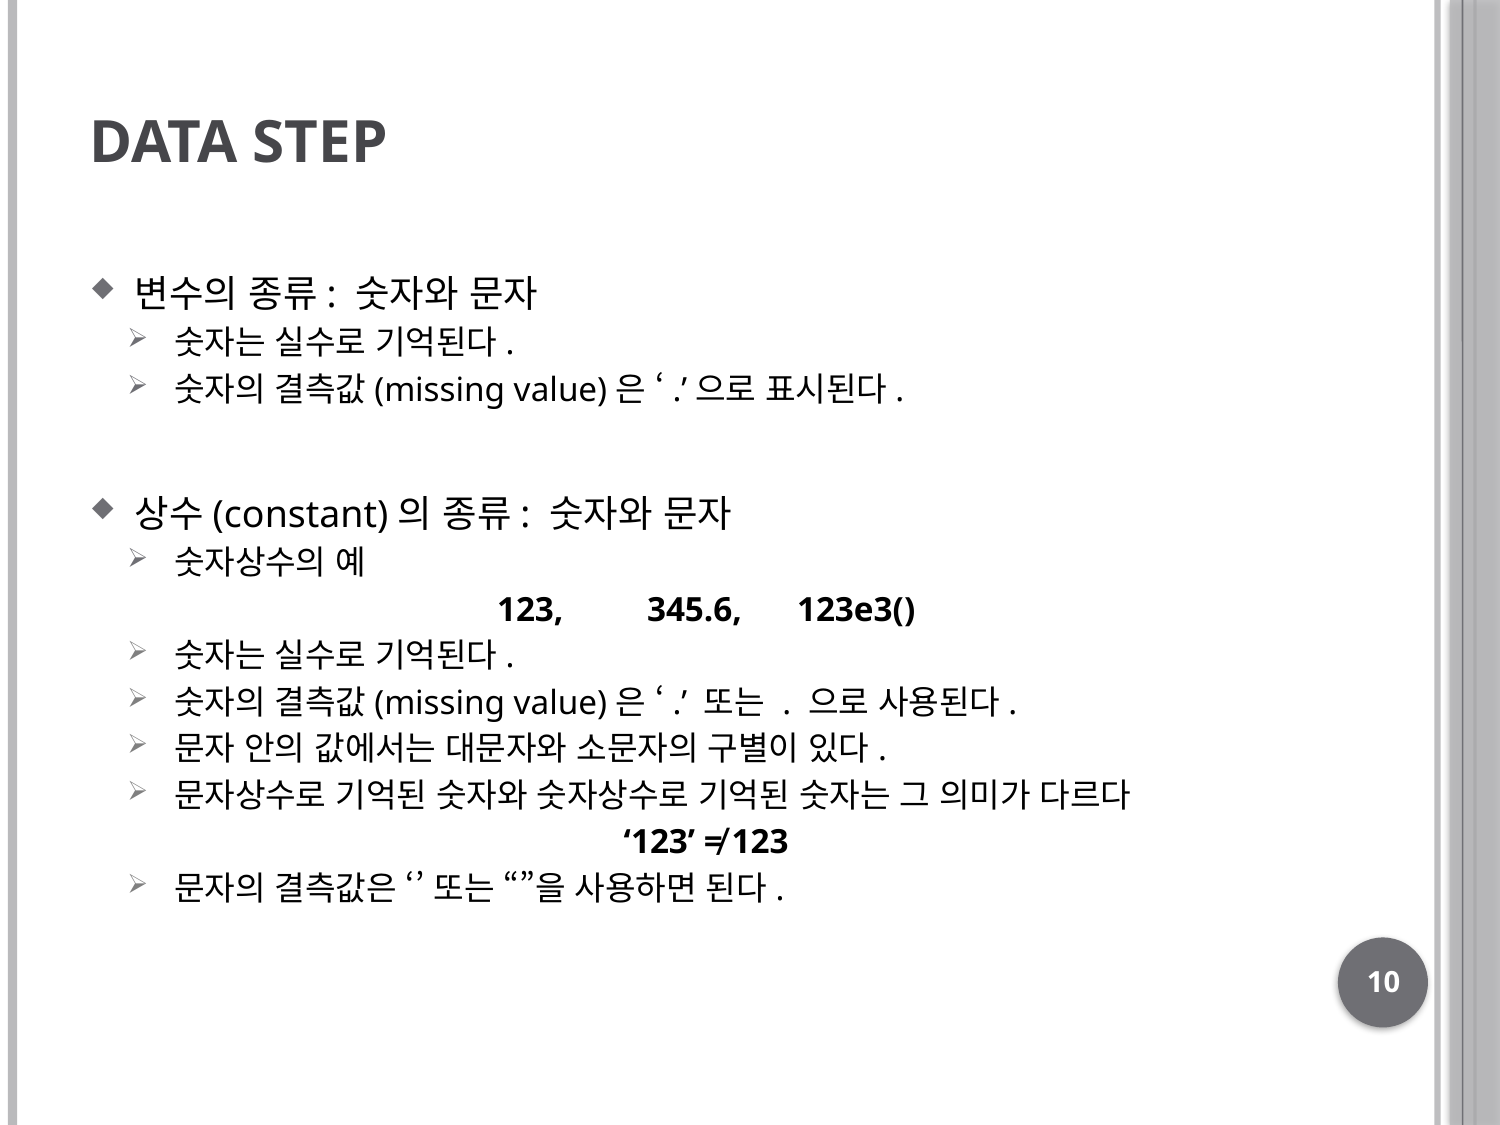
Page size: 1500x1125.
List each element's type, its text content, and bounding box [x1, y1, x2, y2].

title DATA STEP [75, 45, 1300, 233]
slide_number 10 [1333, 940, 1434, 1027]
